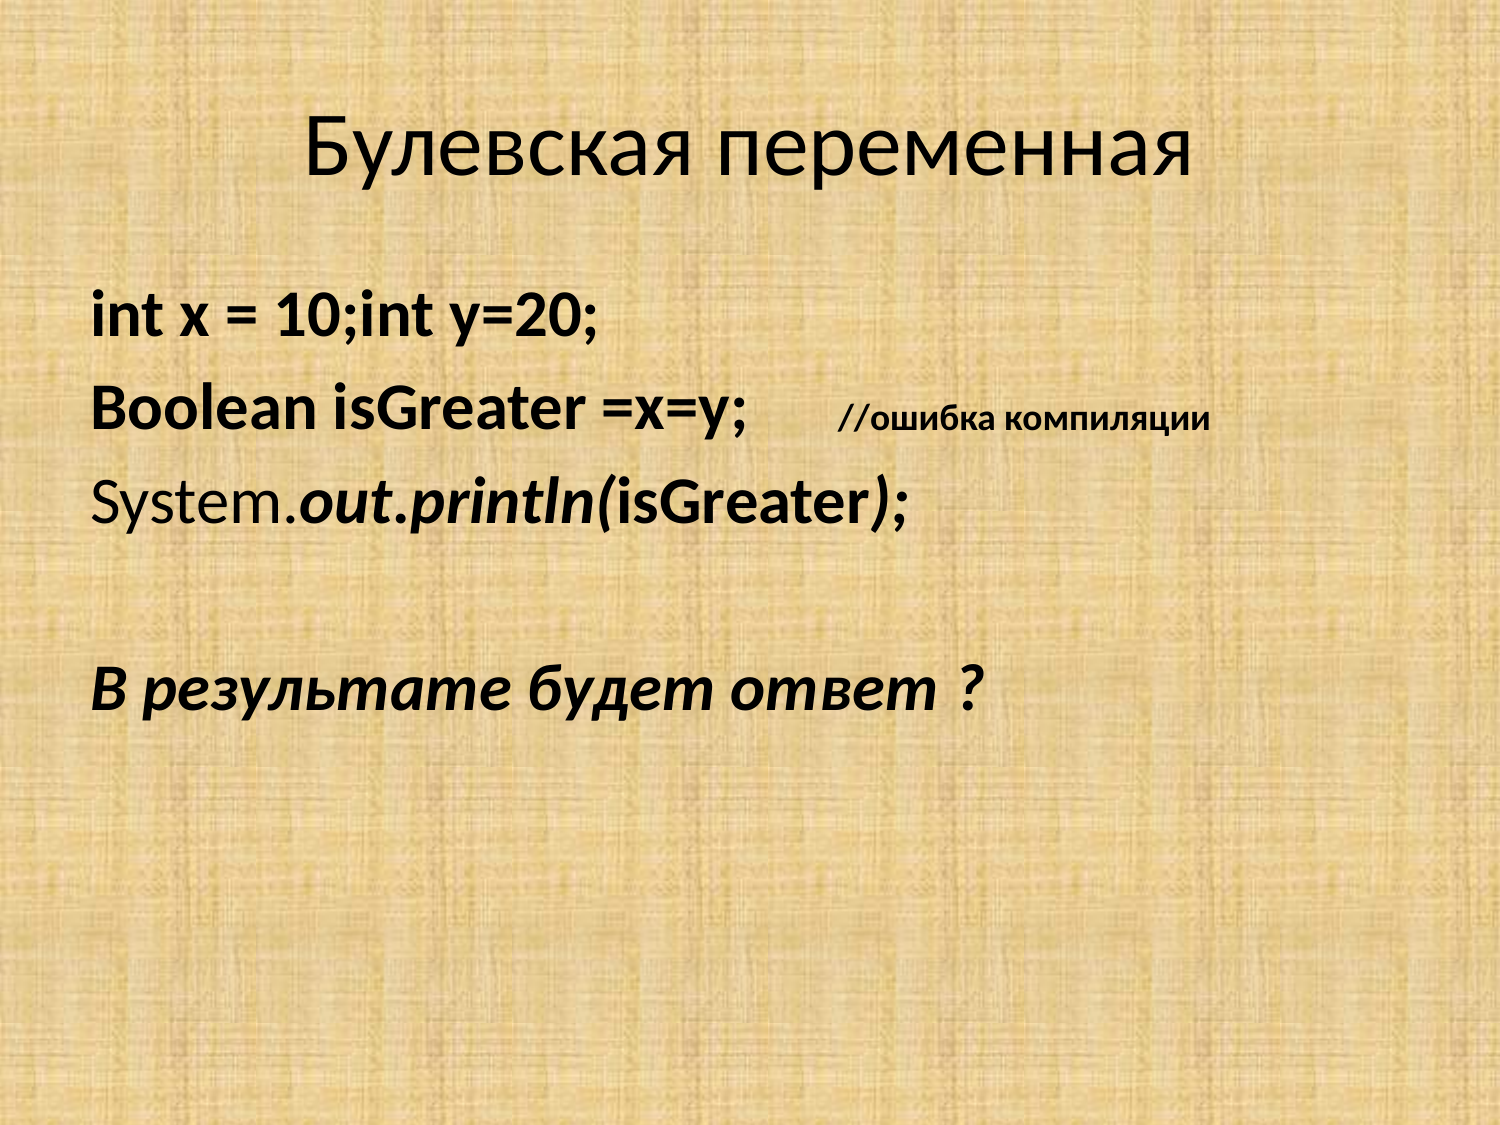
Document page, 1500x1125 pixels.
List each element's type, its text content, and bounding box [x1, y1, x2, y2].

picture [0, 0, 1500, 1125]
text_box //ошибка компиляции [823, 385, 1227, 445]
list int x = 10;int y=20; Boolean isGreater =x=y; System.out.println(isGreater); В результате будет ответ ? [75, 262, 1425, 1005]
title Булевская переменная [75, 45, 1425, 233]
